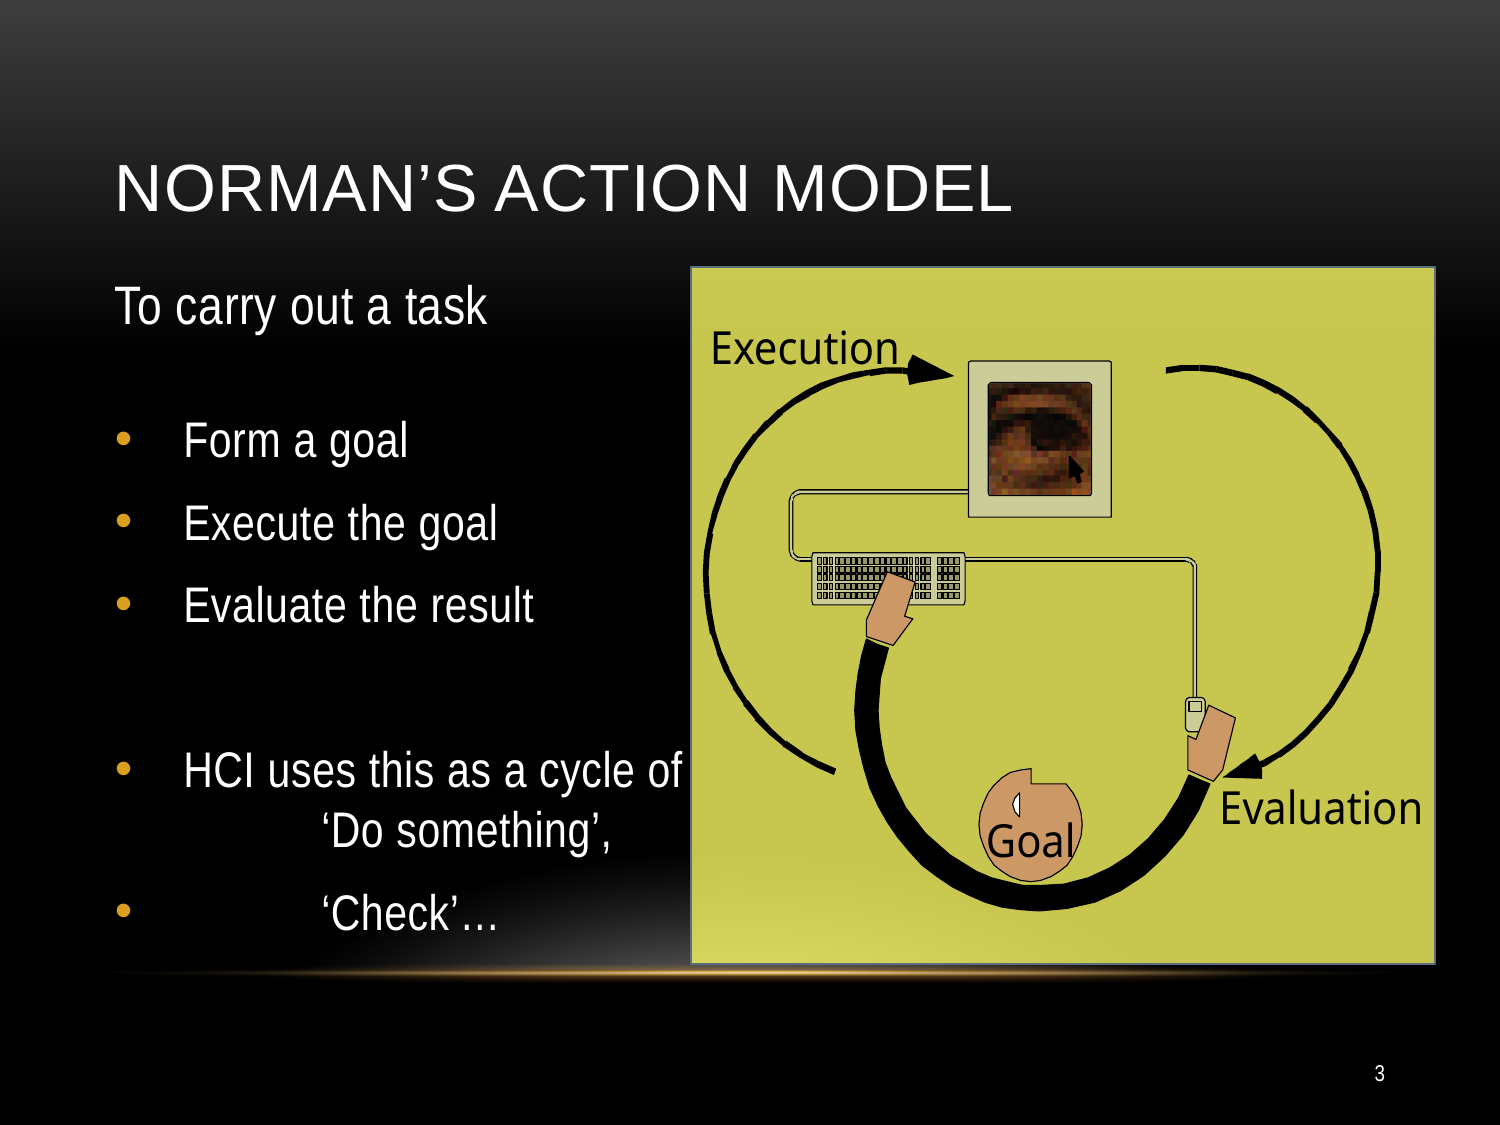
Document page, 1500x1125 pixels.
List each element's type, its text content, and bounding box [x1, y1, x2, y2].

list To carry out a task Form a goal Execute the goal Evaluate the result HCI uses this as a cycle of ‘Do something’, ‘Check’… [99, 262, 1400, 976]
text_box [690, 266, 1436, 965]
title Norman’s Action Model [99, 45, 1400, 233]
picture [0, 0, 1500, 1125]
slide_number 3 [1237, 1042, 1400, 1103]
